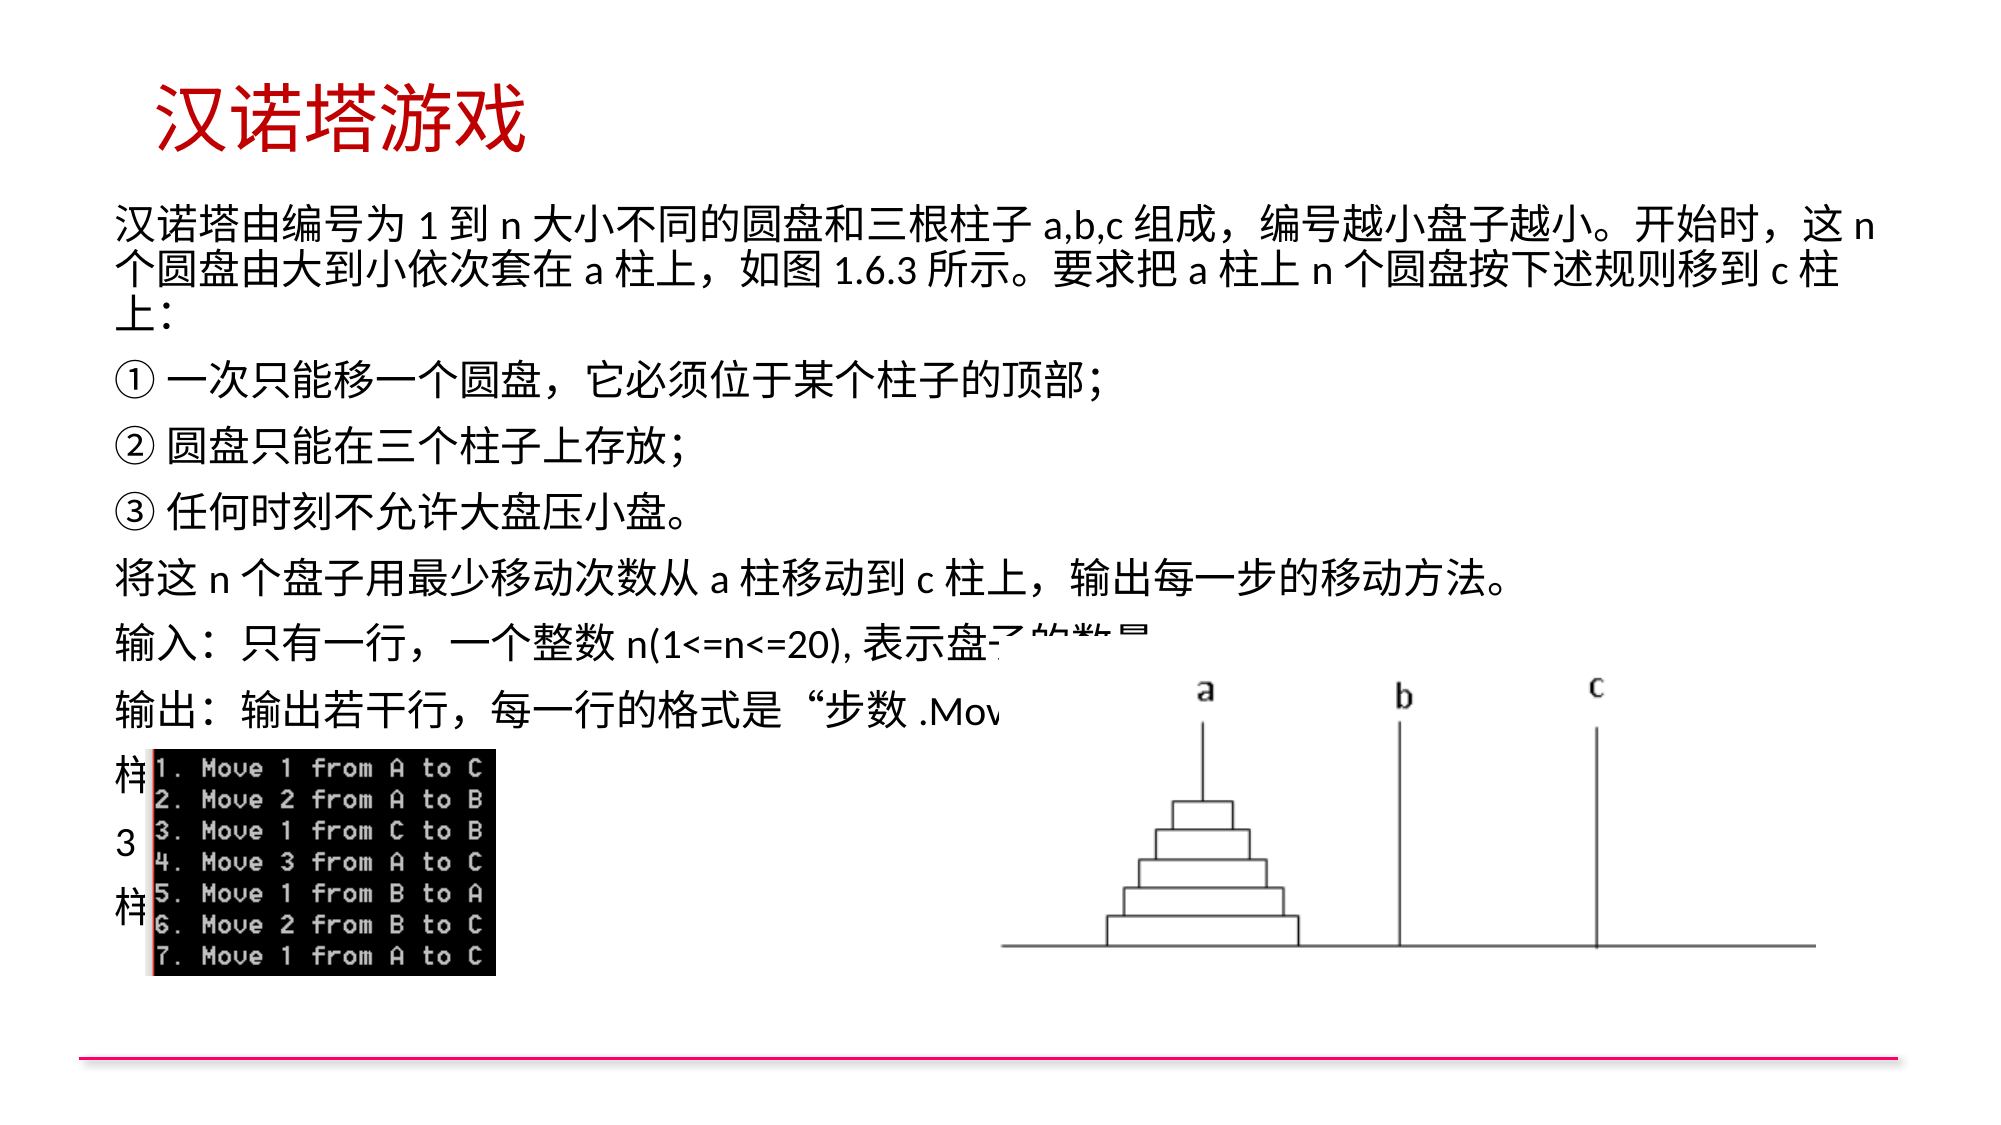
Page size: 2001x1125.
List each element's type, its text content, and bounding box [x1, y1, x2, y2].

picture [145, 749, 496, 976]
picture [999, 636, 1816, 976]
title 汉诺塔游戏 [138, 60, 1864, 185]
list 汉诺塔由编号为1到n大小不同的圆盘和三根柱子a,b,c组成，编号越小盘子越小。开始时，这n个圆盘由大到小依次套在a柱上，如图1.6.3所示。要求把a柱上n个圆盘按下述规则移到c柱上： ①一次只能移一个圆盘，它必须位于某个柱子的顶部； ②圆盘只能在三个柱子上存放； ③任何时刻不允许大盘压小盘。 将这n个盘子用最少移动次数从a柱移动到c柱上，输出每一步的移动方法。 输入：只有一行，一个整数n(1<=n<=20),表示盘子的数量。 输出：输出若干行，每一行的格式是“步数.Move 盘子编号 from 源柱 to 目标柱”。 样例输入 3 样例输出 [99, 196, 1900, 977]
